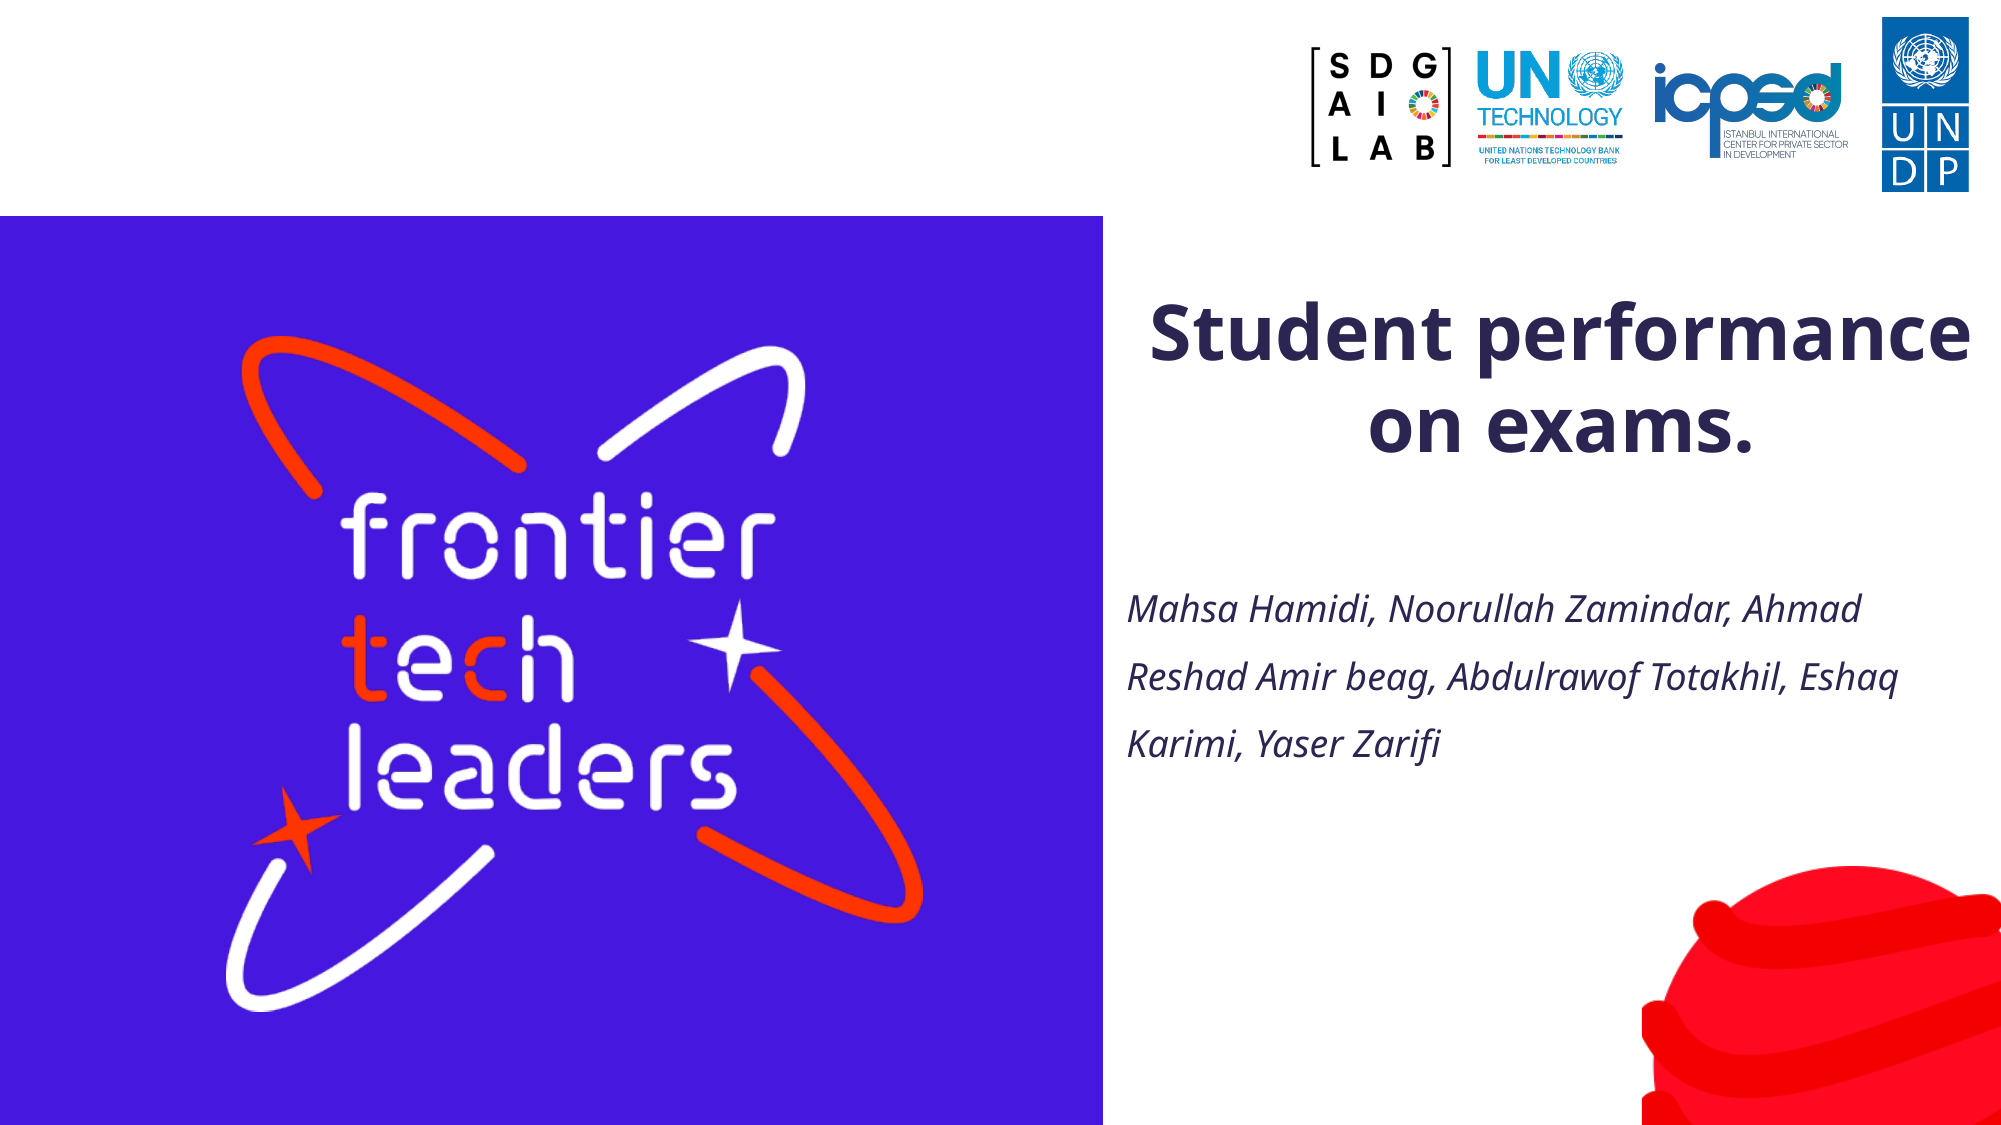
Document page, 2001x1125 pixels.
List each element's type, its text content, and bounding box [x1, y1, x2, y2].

picture [1655, 63, 1848, 158]
picture [1804, 84, 1830, 111]
picture [1471, 48, 1630, 170]
picture [1306, 40, 1457, 168]
picture [226, 336, 923, 1013]
text_box Student performance on exams. [1135, 275, 1988, 568]
picture [1641, 866, 2001, 1125]
text_box [0, 217, 1102, 1125]
list Mahsa Hamidi, Noorullah Zamindar, Ahmad Reshad Amir beag, Abdulrawof Totakhil, Eshaq Karimi, Yaser Zarifi [1118, 555, 1969, 795]
picture [1881, 16, 1969, 193]
